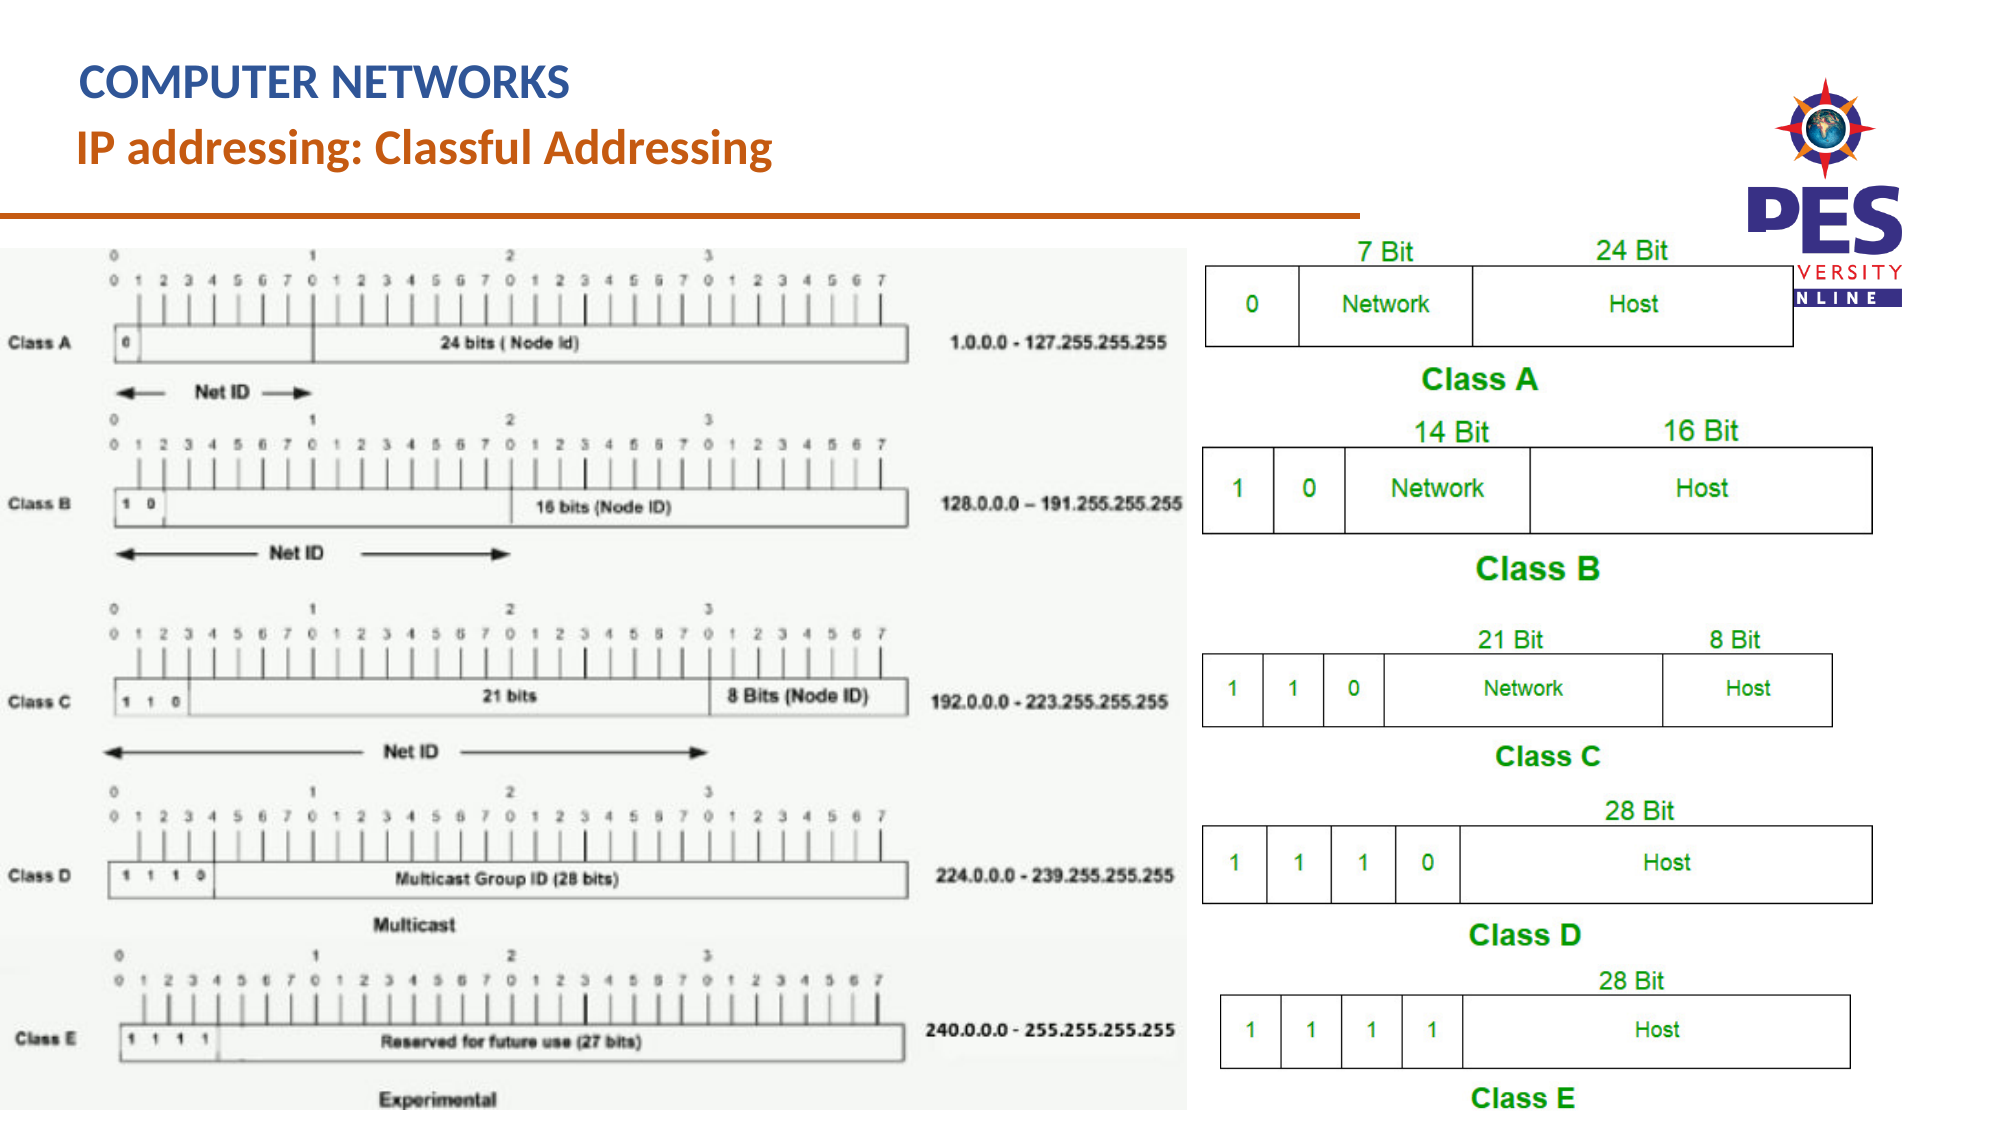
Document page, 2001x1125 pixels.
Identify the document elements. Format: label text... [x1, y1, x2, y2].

picture [1202, 793, 1873, 956]
picture [1202, 411, 1873, 592]
text_box IP addressing: Classful Addressing [60, 106, 1374, 182]
picture [0, 248, 1187, 1110]
picture [1205, 76, 1902, 401]
picture [1202, 623, 1833, 776]
text_box COMPUTER NETWORKS [64, 41, 1295, 106]
picture [1220, 964, 1851, 1118]
